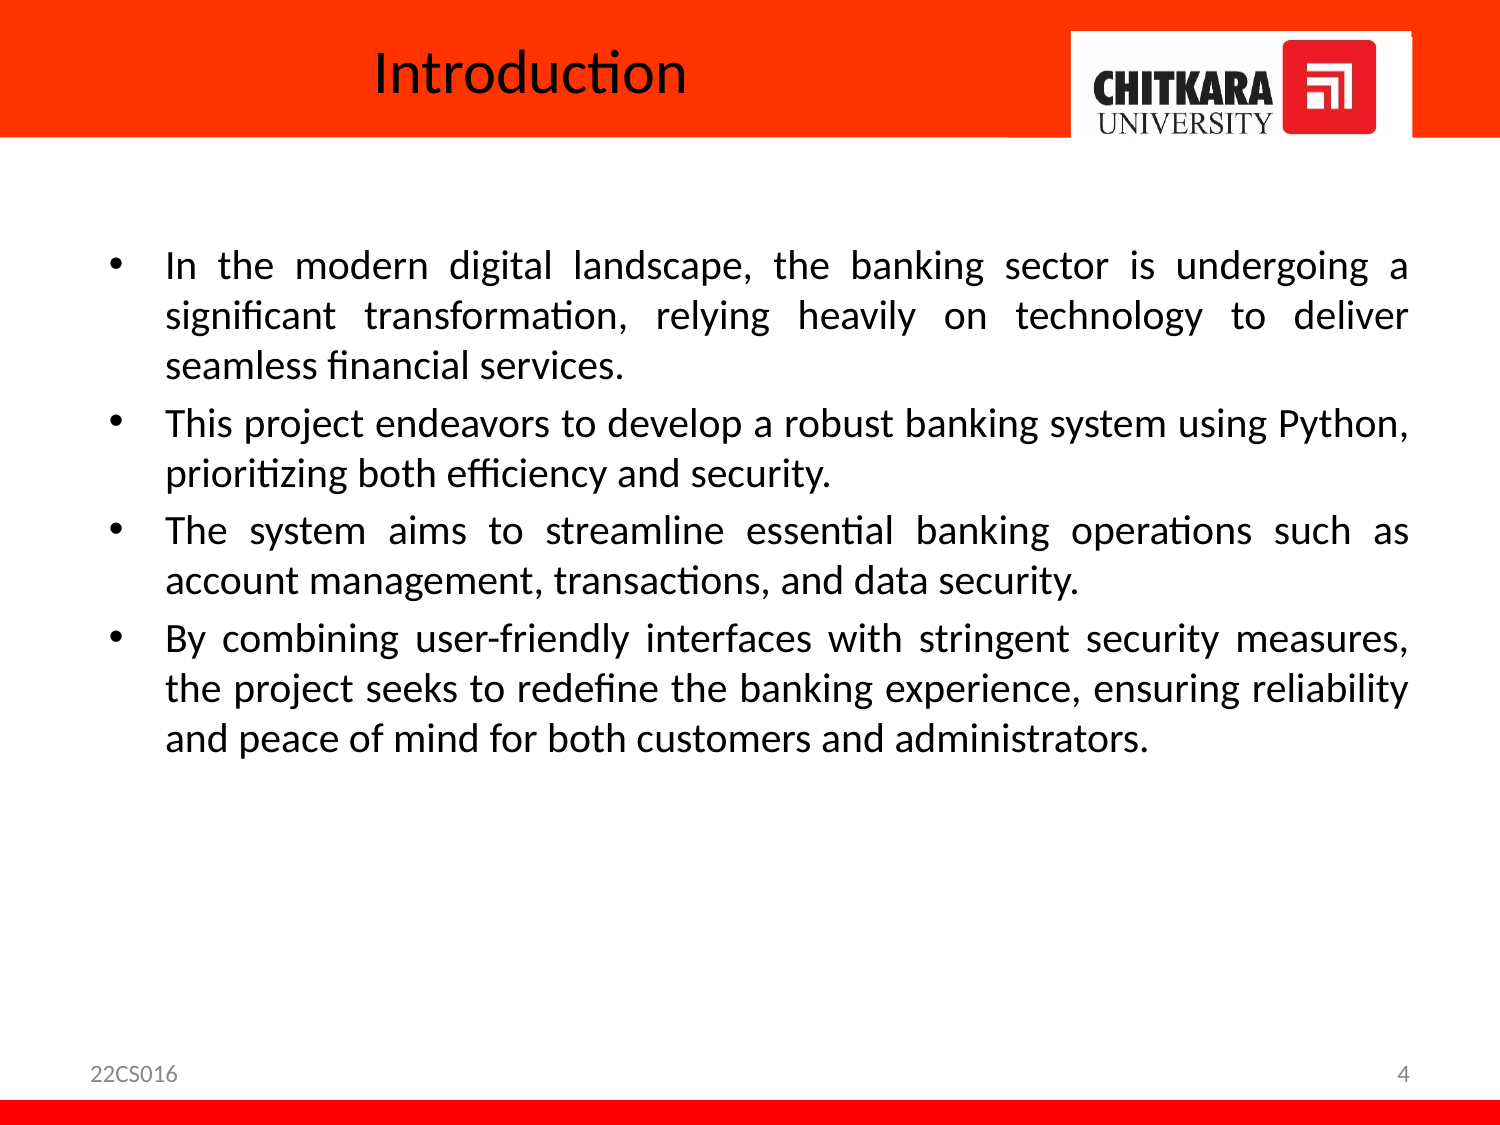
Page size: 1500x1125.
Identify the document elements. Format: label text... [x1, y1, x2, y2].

slide_number 4 [1074, 1042, 1425, 1103]
list In the modern digital landscape, the banking sector is undergoing a significant transformation, relying heavily on technology to deliver seamless financial services. This project endeavors to develop a robust banking system using Python, prioritizing both efficiency and security. The system aims to streamline essential banking operations such as account management, transactions, and data security. By combining user-friendly interfaces with stringent security measures, the project seeks to redefine the banking experience, ensuring reliability and peace of mind for both customers and administrators. [75, 172, 1425, 916]
slide_number 22CS016 [75, 1042, 425, 1103]
title Introduction [0, 0, 1063, 138]
picture [1074, 37, 1391, 138]
